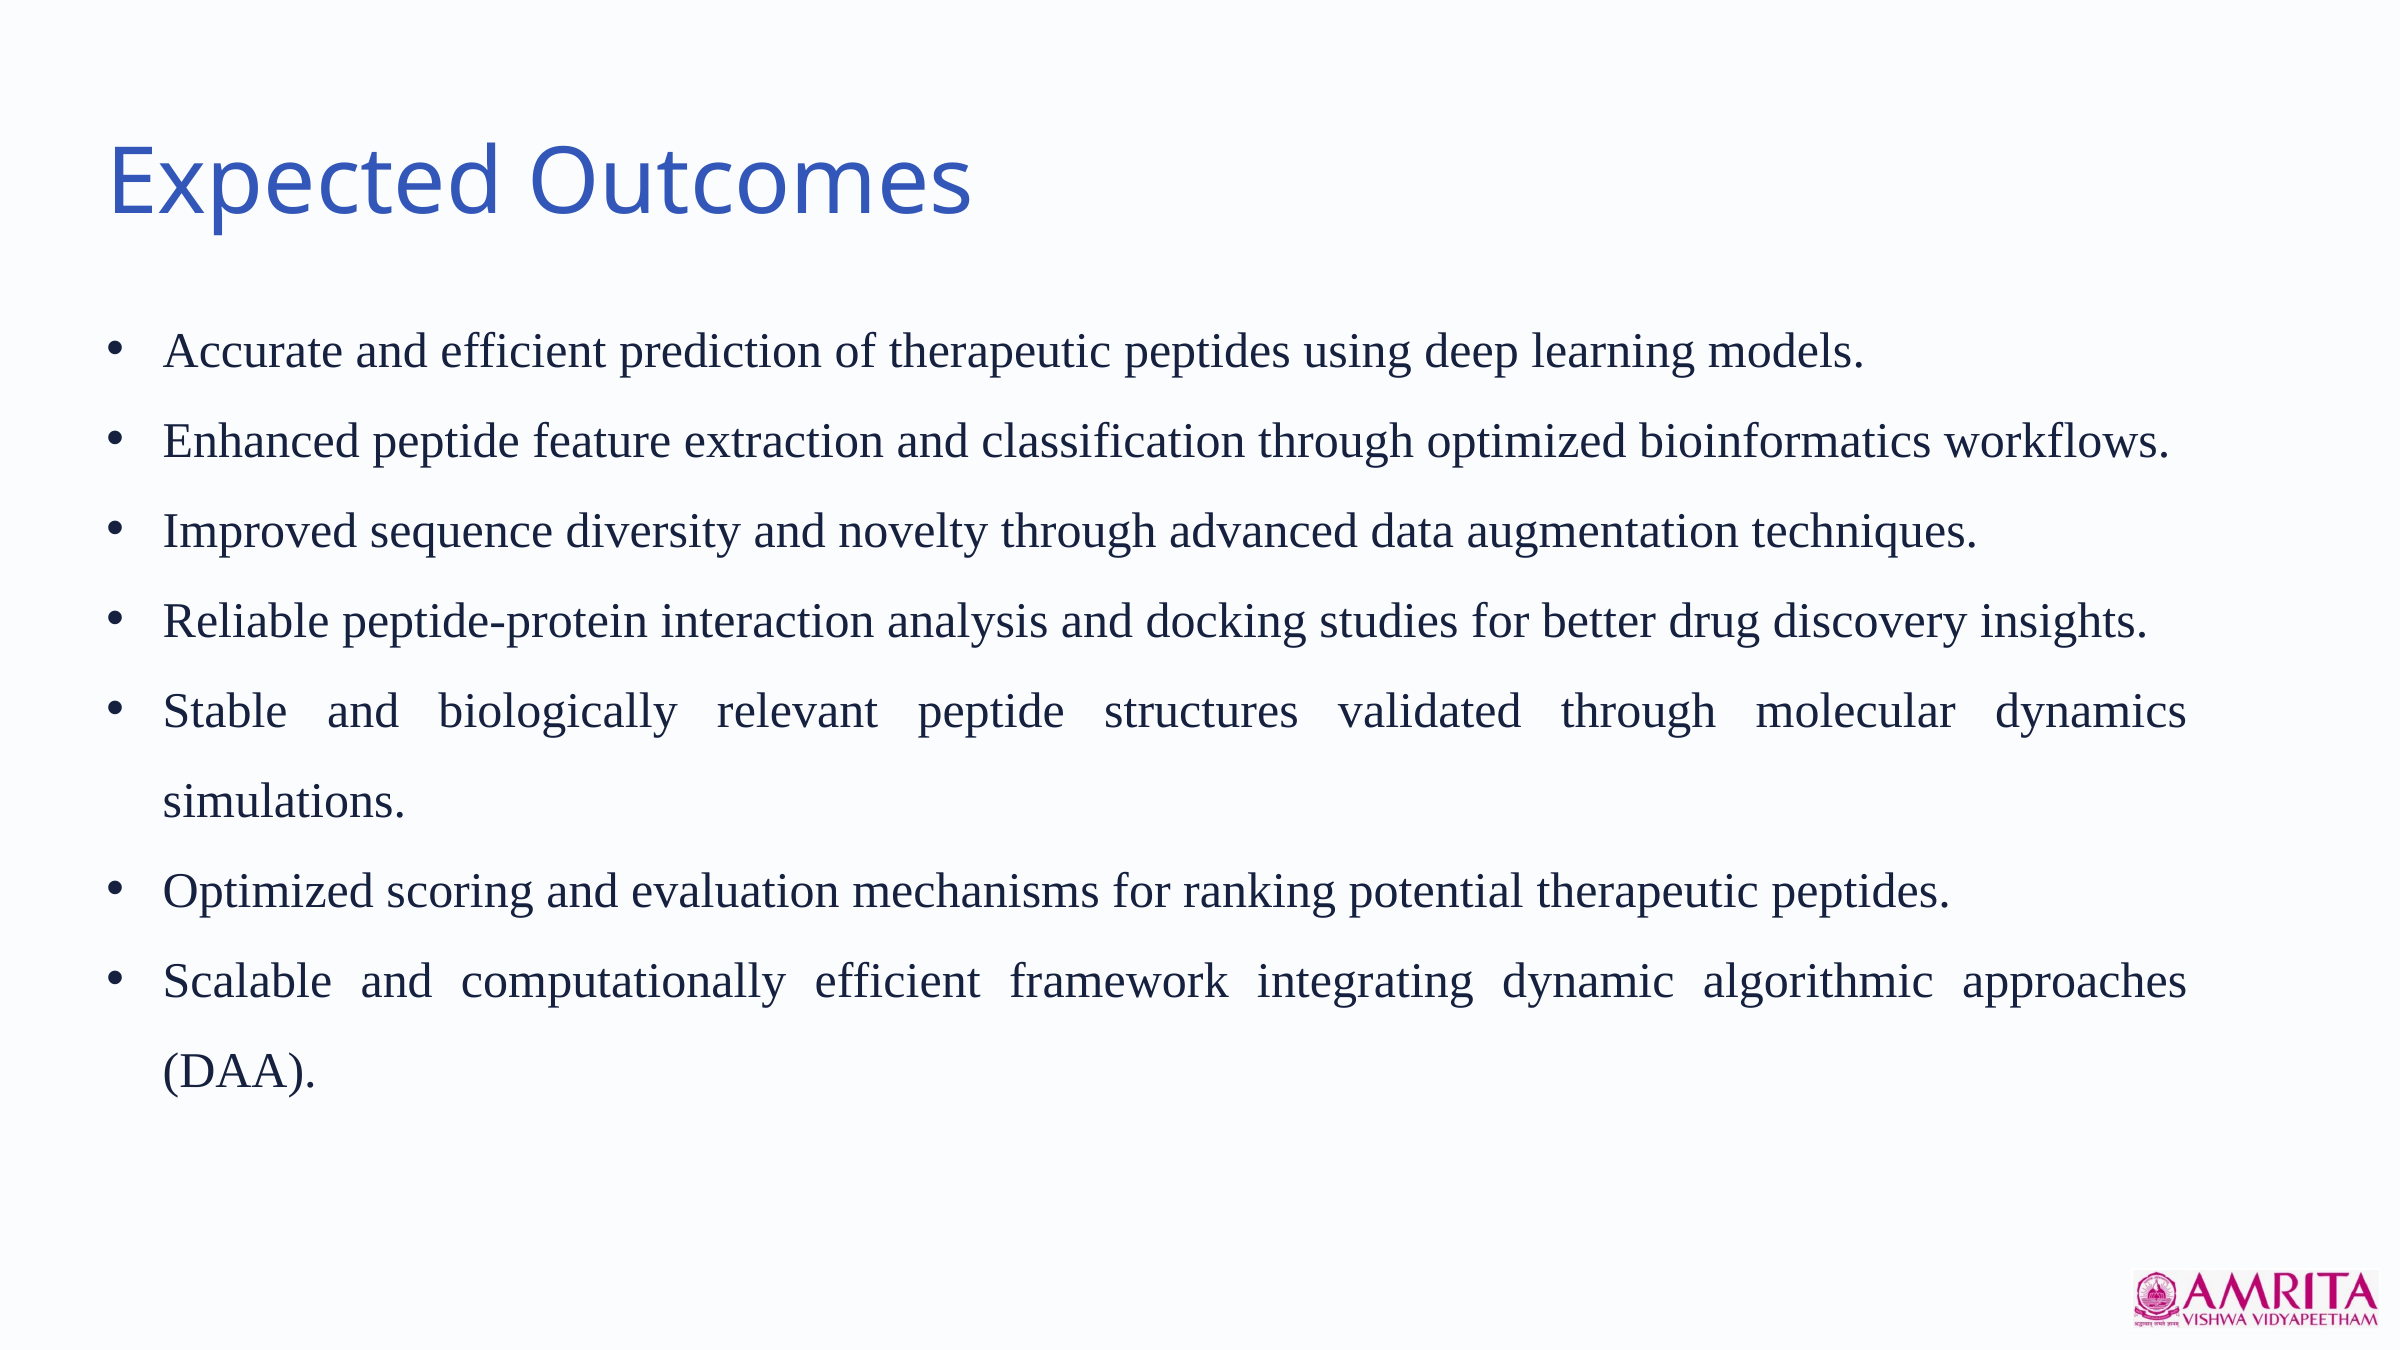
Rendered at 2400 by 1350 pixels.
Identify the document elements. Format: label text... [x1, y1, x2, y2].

text_box [2020, 1257, 2384, 1333]
text_box Expected Outcomes [106, 116, 2154, 233]
picture [2131, 1268, 2380, 1329]
text_box Accurate and efficient prediction of therapeutic peptides using deep learning models. Enhanced peptide feature extraction and classification through optimized bioinformatics workflows. Improved sequence diversity and novelty through advanced data augmentation techniques. Reliable peptide-protein interaction analysis and docking studies for better drug discovery insights. Stable and biologically relevant peptide structures validated through molecular dynamics simulations. Optimized scoring and evaluation mechanisms for ranking potential therapeutic peptides. Scalable and computationally efficient framework integrating dynamic algorithmic approaches (DAA). [106, 287, 2189, 1193]
picture [2106, 1271, 2389, 1339]
